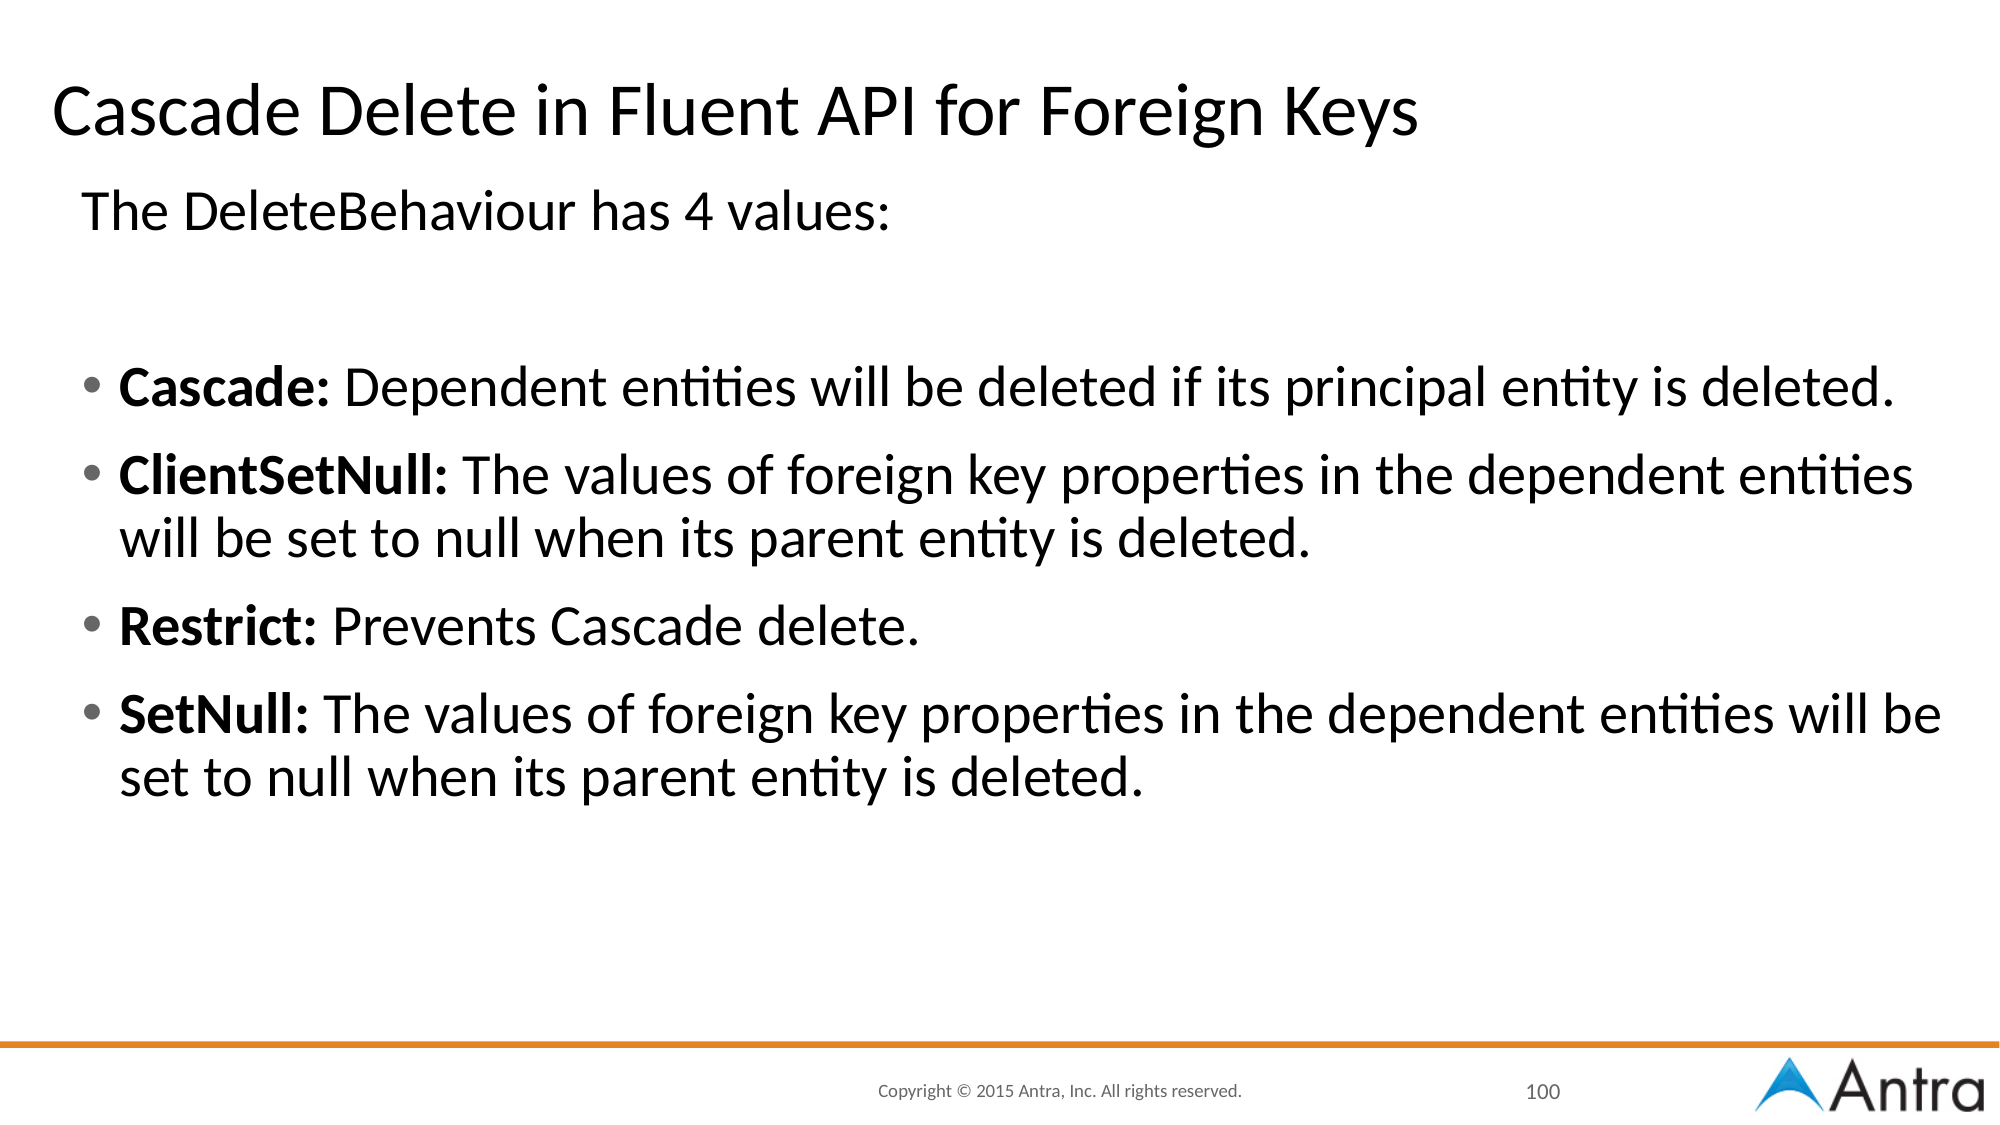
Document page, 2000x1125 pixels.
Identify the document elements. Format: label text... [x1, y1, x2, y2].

slide_number 100 [1498, 1075, 1561, 1106]
title Cascade Delete in Fluent API for Foreign Keys [52, 60, 1878, 150]
list The DeleteBehaviour has 4 values: Cascade: Dependent entities will be deleted if its principal entity is deleted. ClientSetNull: The values of foreign key properties in the dependent entities will be set to null when its parent entity is deleted. Restrict: Prevents Cascade delete. SetNull: The values of foreign key properties in the dependent entities will be set to null when its parent entity is deleted. [81, 180, 1972, 906]
picture [1744, 1048, 1994, 1122]
